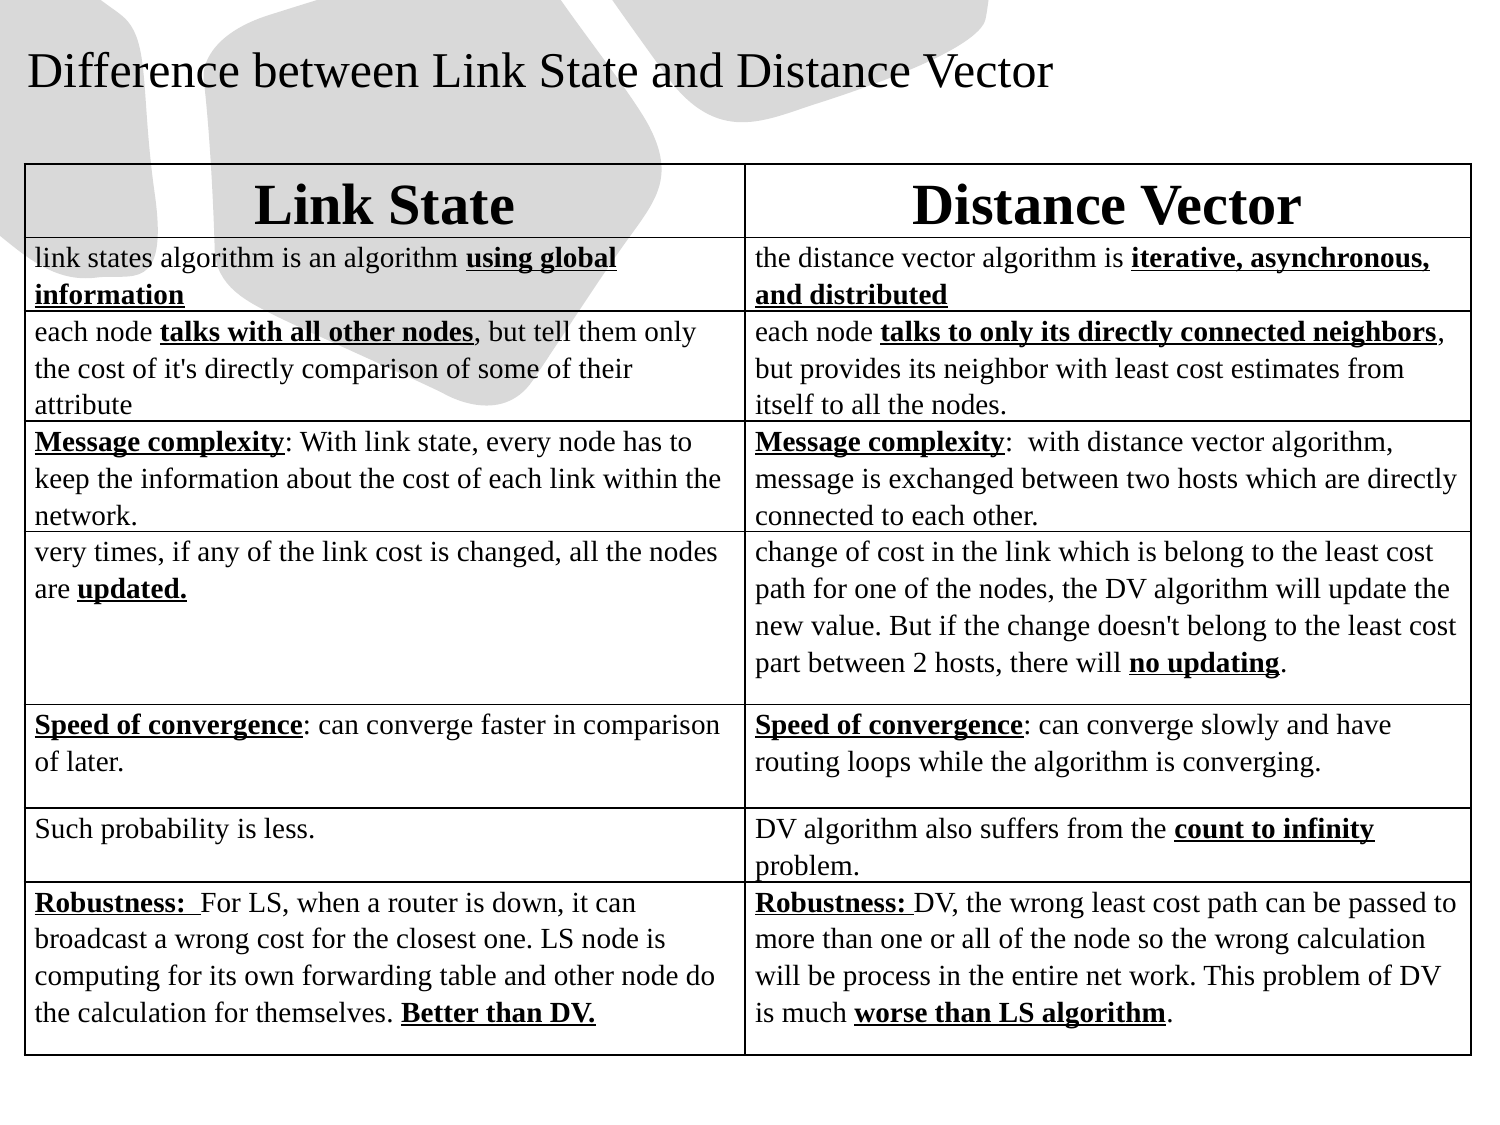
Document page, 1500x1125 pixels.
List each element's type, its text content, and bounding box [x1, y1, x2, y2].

table_cell Message complexity: With link state, every node has to keep the information about the cost of each link within the network. [26, 422, 744, 531]
table_cell very times, if any of the link cost is changed, all the nodes are updated. [26, 532, 744, 704]
table_cell change of cost in the link which is belong to the least cost path for one of the nodes, the DV algorithm will update the new value. But if the change doesn't belong to the least cost part between 2 hosts, there will no updating. [746, 532, 1470, 704]
table_cell Such probability is less. [26, 809, 744, 881]
table_cell Robustness: DV, the wrong least cost path can be passed to more than one or all of the node so the wrong calculation will be process in the entire net work. This problem of DV is much worse than LS algorithm. [746, 883, 1470, 1054]
text_box Difference between Link State and Distance Vector [12, 29, 1335, 105]
table_cell each node talks with all other nodes, but tell them only the cost of it's directly comparison of some of their attribute [26, 312, 744, 420]
table_header Link State [26, 165, 744, 237]
table_cell Message complexity: with distance vector algorithm, message is exchanged between two hosts which are directly connected to each other. [746, 422, 1470, 531]
table_cell Speed of convergence: can converge slowly and have routing loops while the algorithm is converging. [746, 705, 1470, 807]
table_cell the distance vector algorithm is iterative, asynchronous, and distributed [746, 238, 1470, 310]
table_cell Robustness: For LS, when a router is down, it can broadcast a wrong cost for the closest one. LS node is computing for its own forwarding table and other node do the calculation for themselves. Better than DV. [26, 883, 744, 1054]
table_header Distance Vector [746, 165, 1470, 237]
table_cell each node talks to only its directly connected neighbors, but provides its neighbor with least cost estimates from itself to all the nodes. [746, 312, 1470, 420]
table_cell DV algorithm also suffers from the count to infinity problem. [746, 809, 1470, 881]
table_cell link states algorithm is an algorithm using global information [26, 238, 744, 310]
table_cell Speed of convergence: can converge faster in comparison of later. [26, 705, 744, 807]
